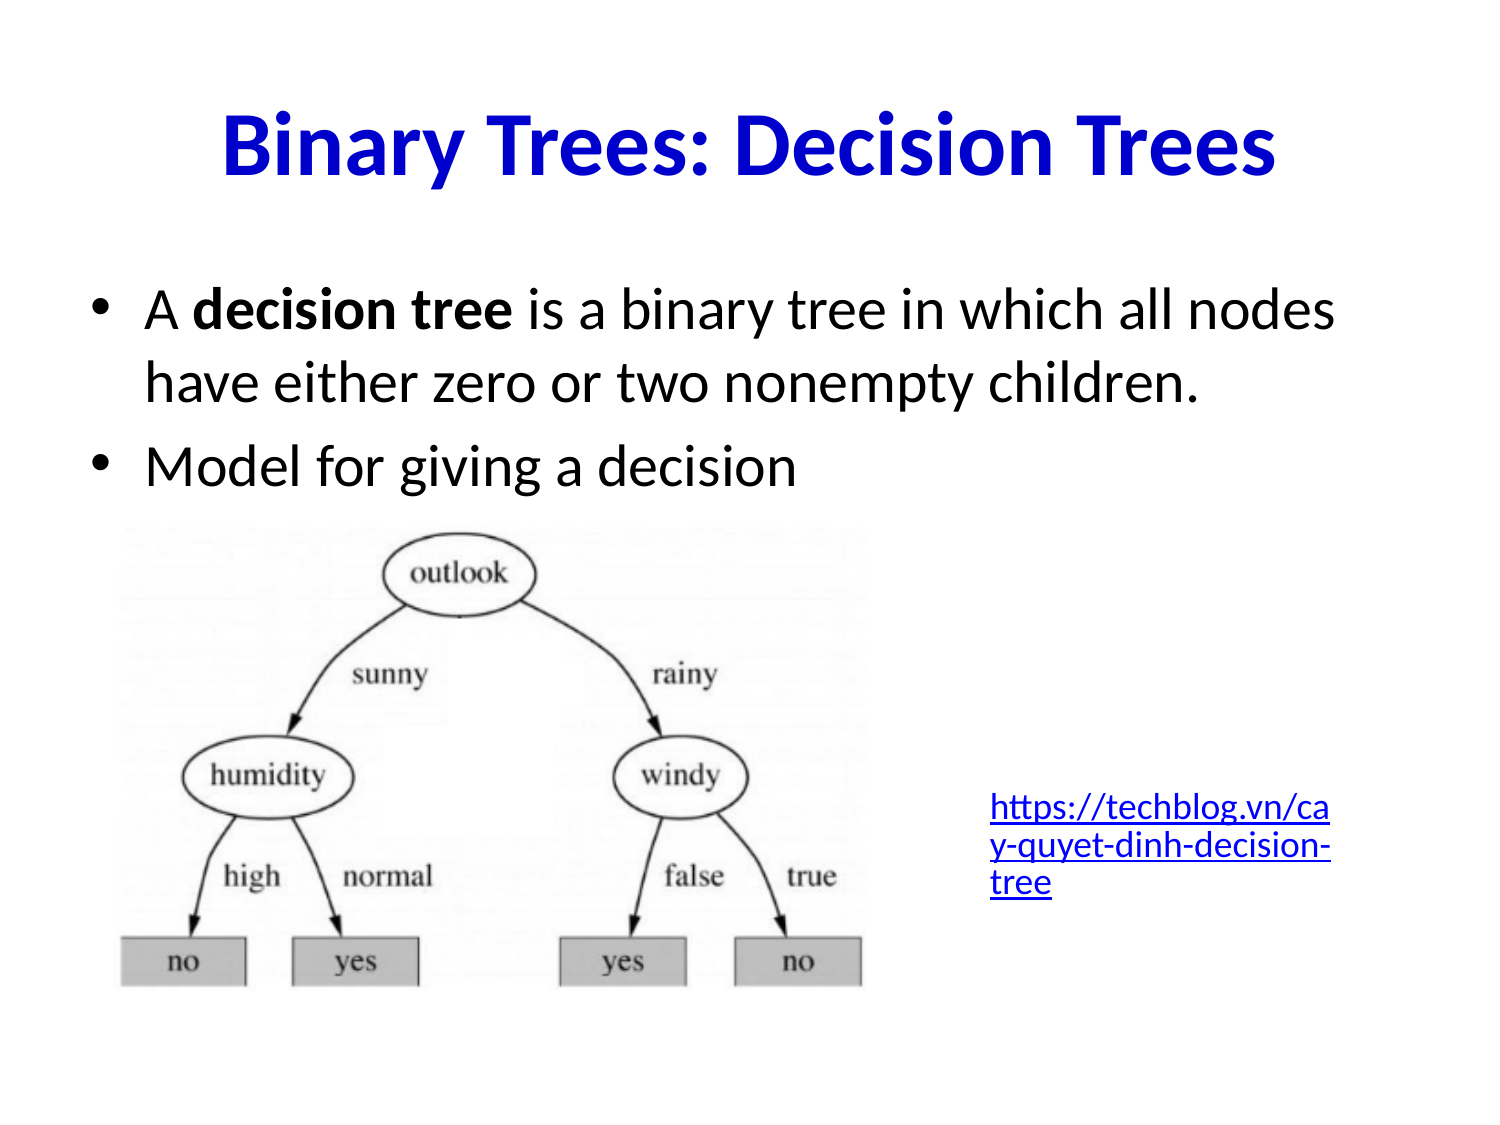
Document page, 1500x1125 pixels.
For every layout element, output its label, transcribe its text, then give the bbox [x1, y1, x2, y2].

picture [112, 524, 866, 1000]
text_box https://techblog.vn/cay-quyet-dinh-decision-tree [974, 774, 1350, 835]
list A decision tree is a binary tree in which all nodes have either zero or two nonempty children. Model for giving a decision [75, 262, 1425, 550]
title Binary Trees: Decision Trees [75, 45, 1425, 233]
